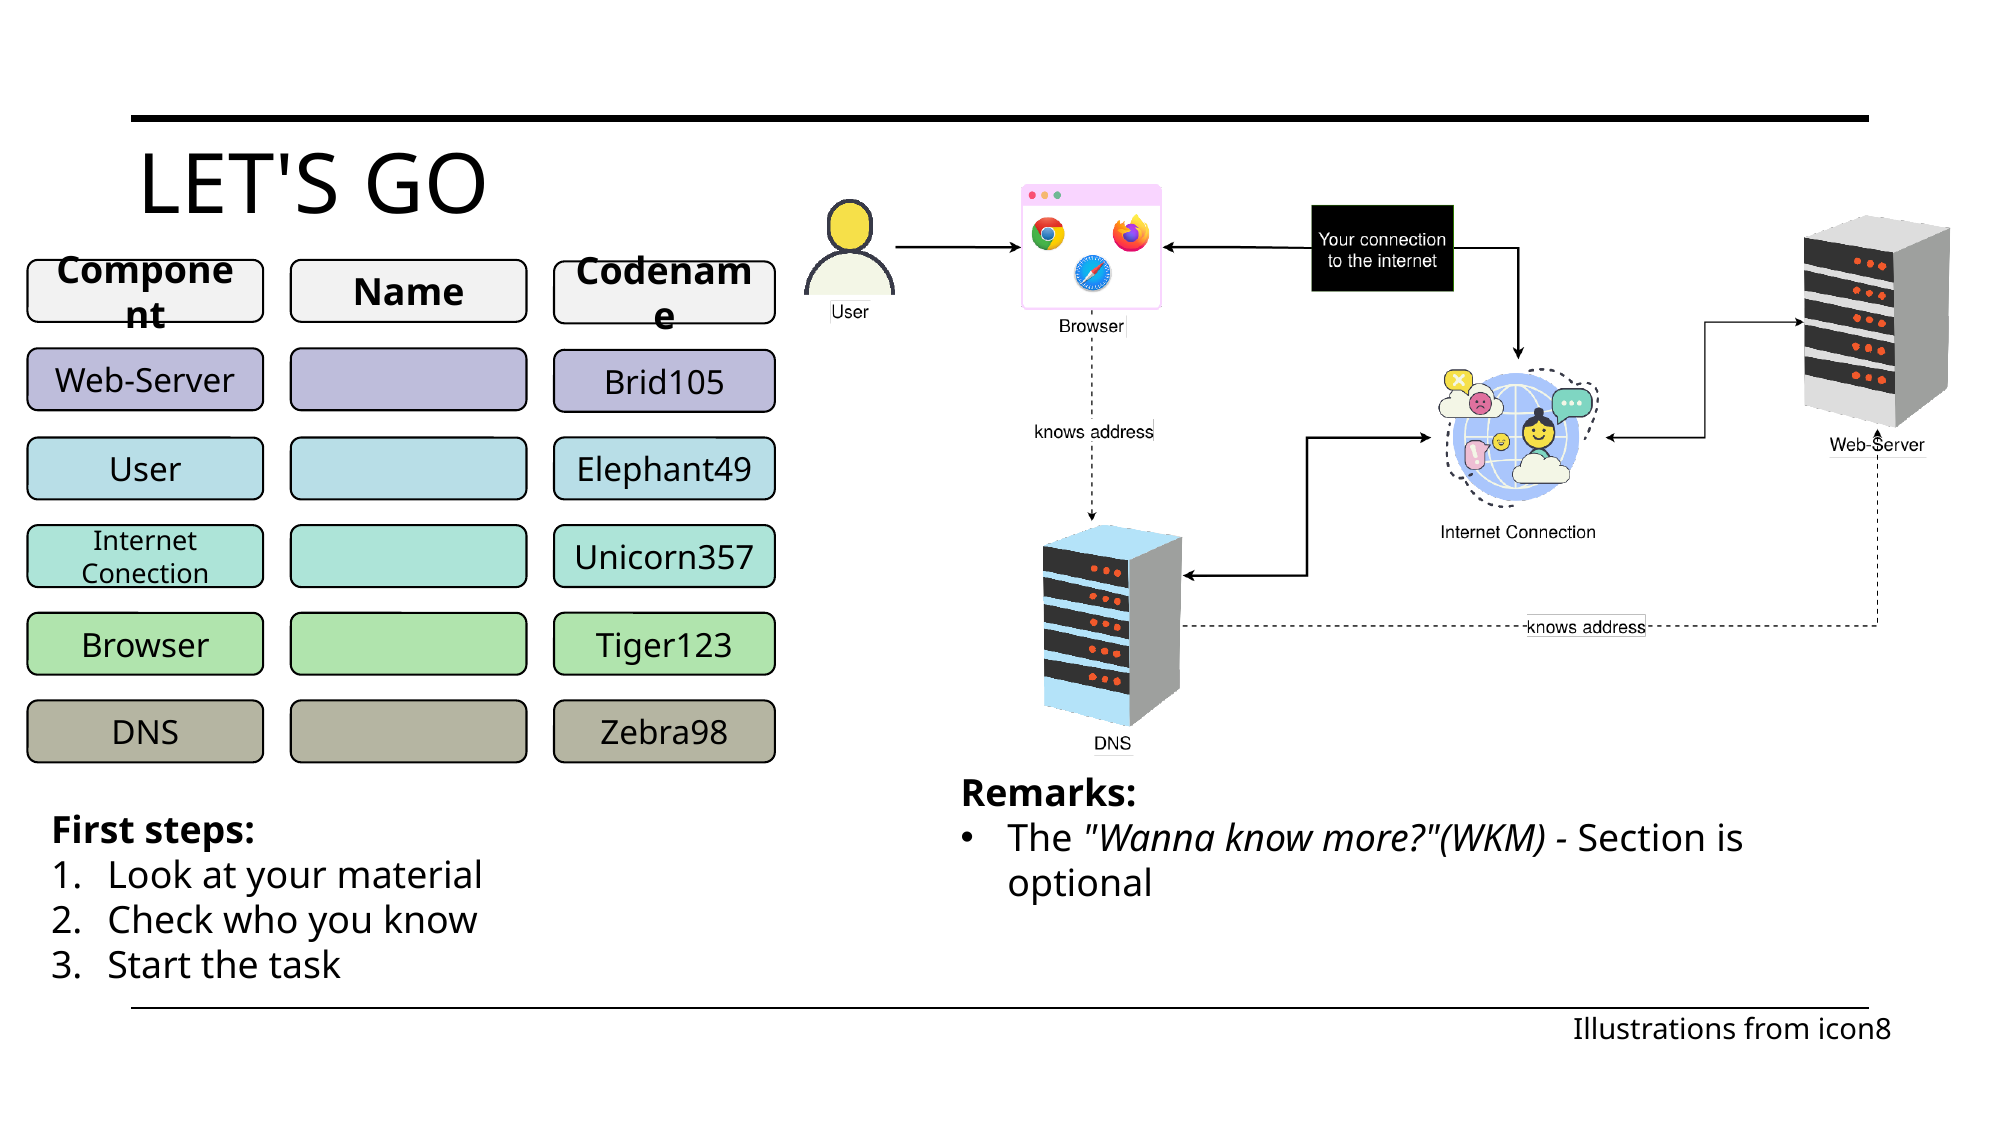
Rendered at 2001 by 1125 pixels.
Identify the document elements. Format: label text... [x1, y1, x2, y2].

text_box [27, 259, 264, 763]
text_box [290, 259, 527, 763]
picture [804, 184, 1951, 757]
text_box First steps: Look at your material Check who you know Start the task [36, 798, 925, 994]
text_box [554, 261, 775, 763]
text_box Remarks: The "Wanna know more?"(WKM) - Section is optional [945, 761, 1909, 912]
title Let's Go [122, 122, 1877, 348]
text_box Illustrations from icon8 [1558, 1002, 2000, 1053]
